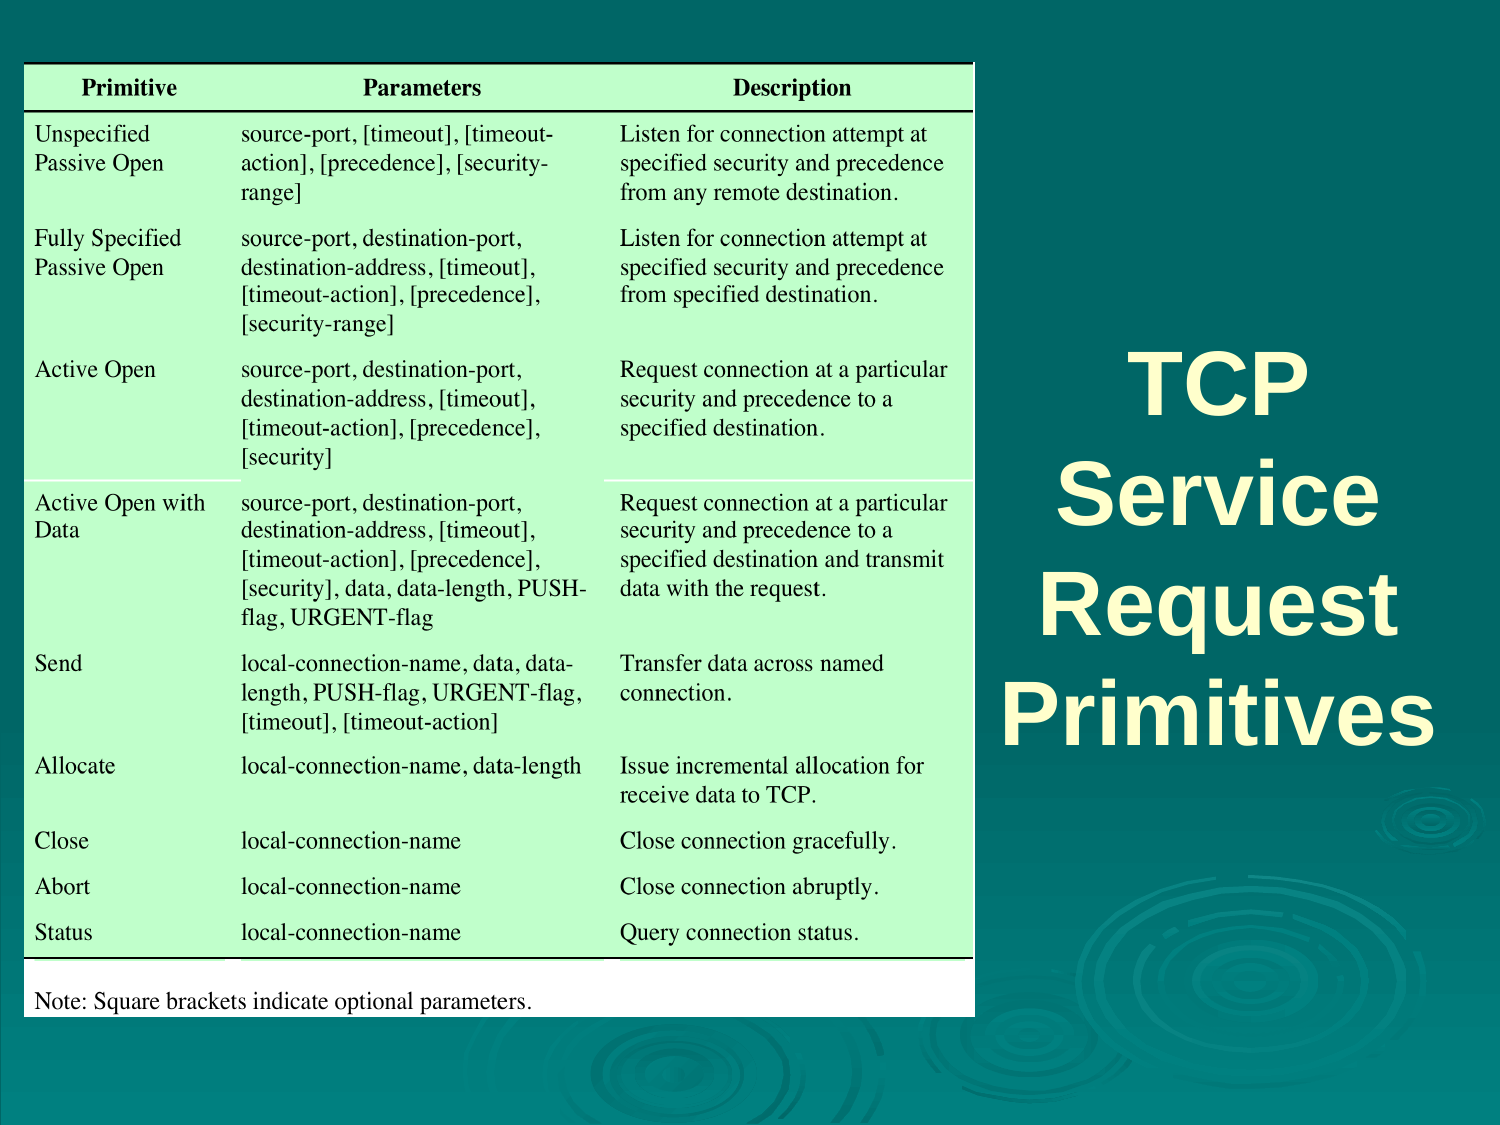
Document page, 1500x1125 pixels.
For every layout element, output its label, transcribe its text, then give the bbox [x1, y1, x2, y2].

title TCP Service Request Primitives [979, 74, 1463, 1013]
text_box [24, 62, 976, 1017]
